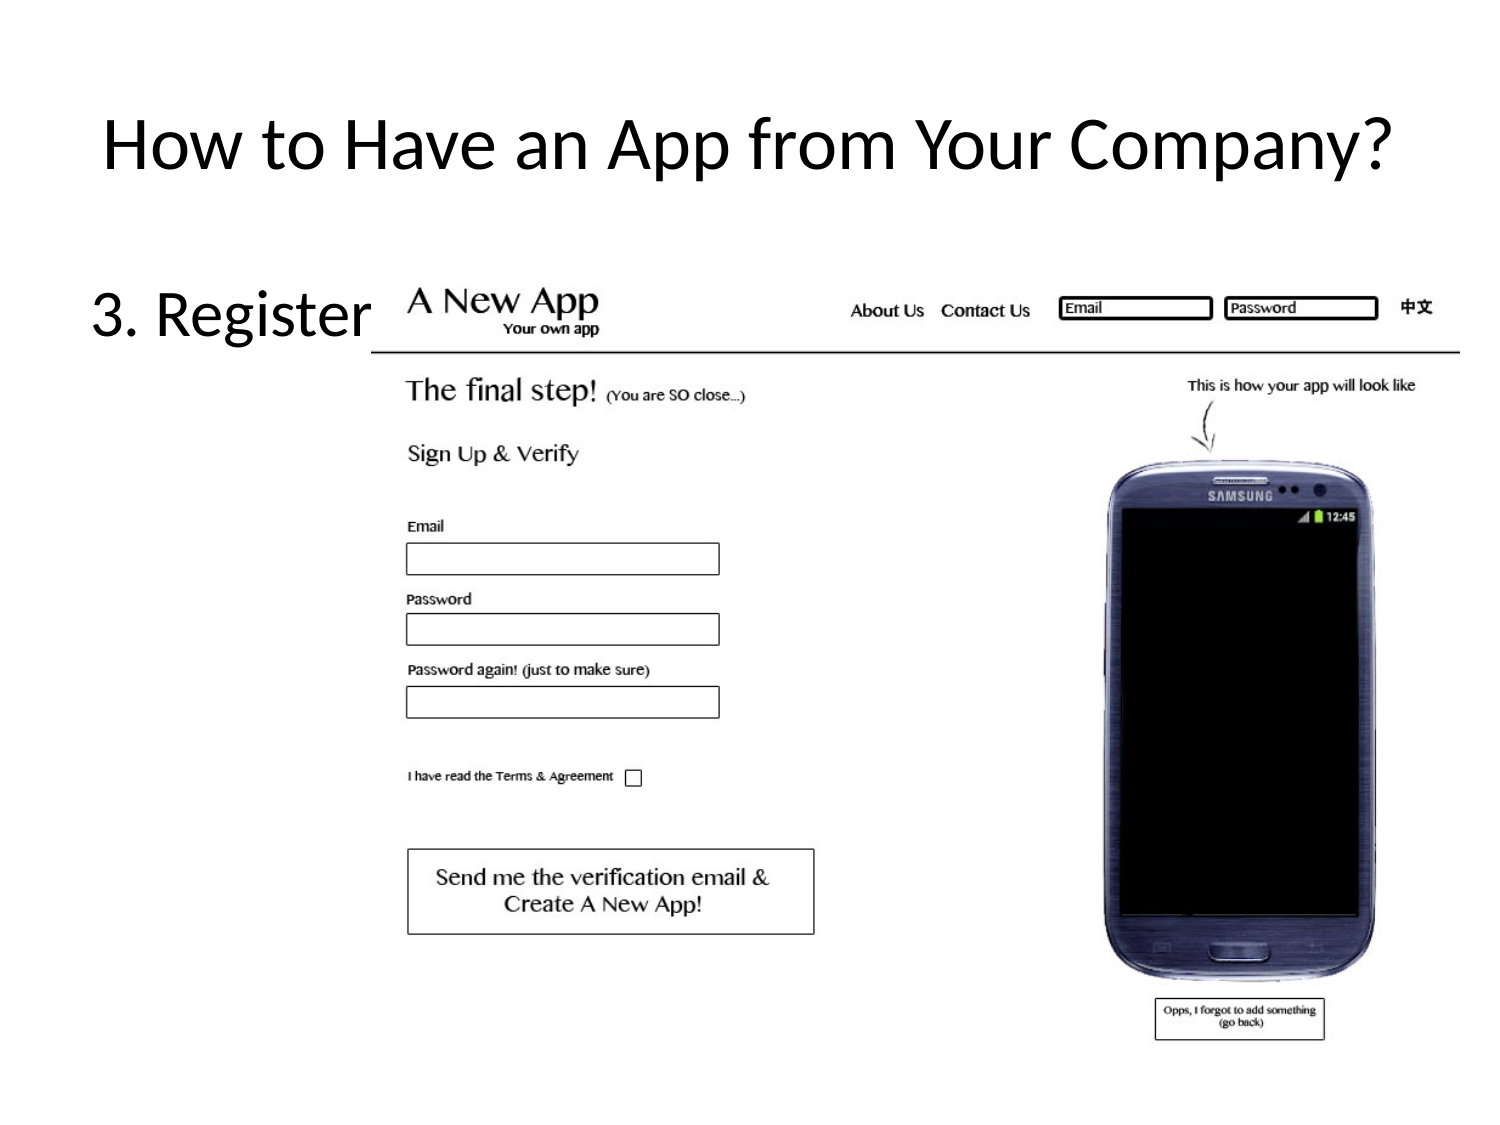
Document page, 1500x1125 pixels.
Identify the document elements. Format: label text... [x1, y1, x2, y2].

title How to Have an App from Your Company? [75, 45, 1425, 233]
picture [371, 266, 1460, 1083]
list 3. Register [75, 262, 1425, 1005]
